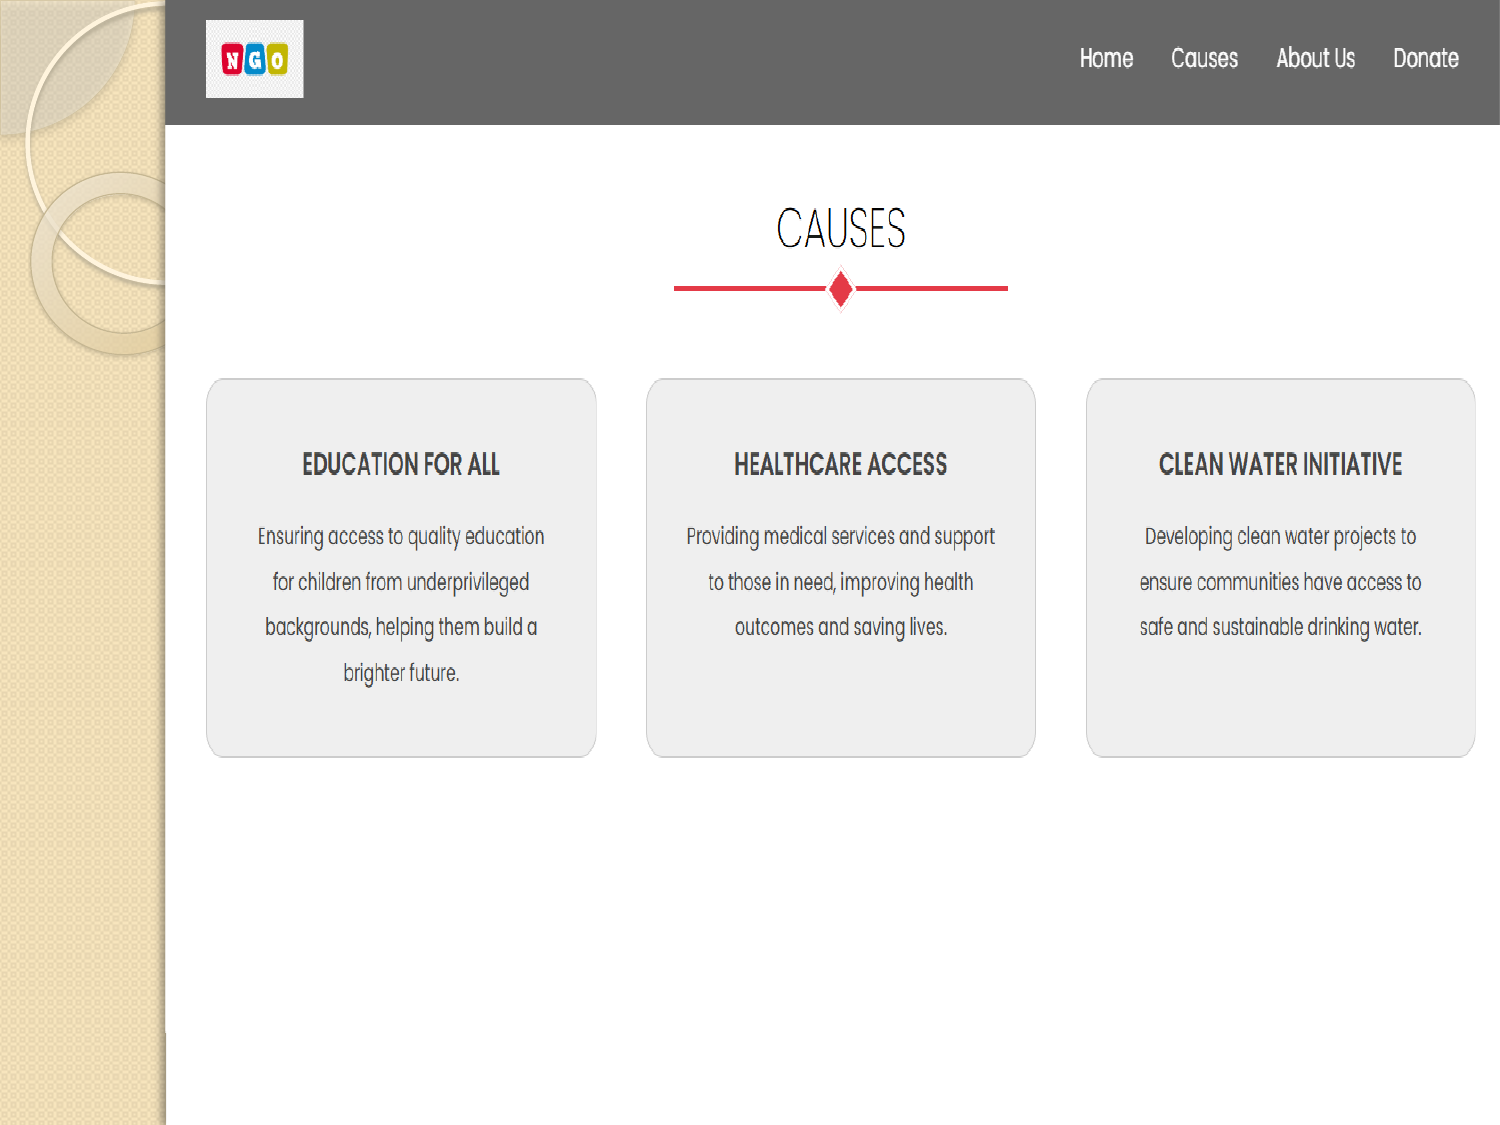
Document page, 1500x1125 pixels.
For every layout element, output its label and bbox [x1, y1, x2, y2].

picture [165, 0, 1500, 1033]
